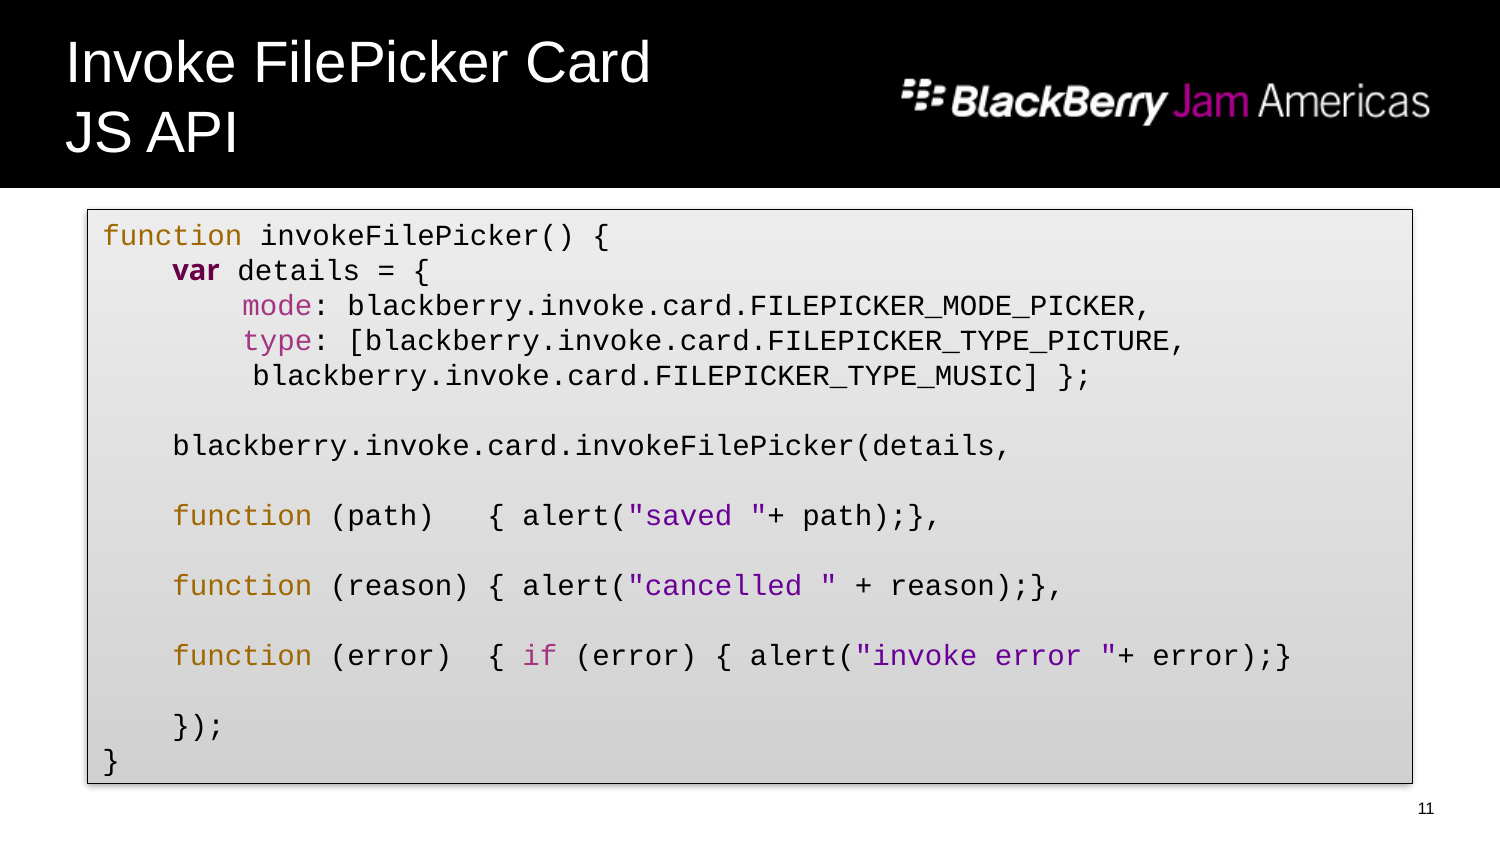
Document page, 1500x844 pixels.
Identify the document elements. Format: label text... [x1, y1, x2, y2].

text_box function invokeFilePicker() { var details = { mode: blackberry.invoke.card.FILEPICKER_MODE_PICKER, type: [blackberry.invoke.card.FILEPICKER_TYPE_PICTURE, blackberry.invoke.card.FILEPICKER_TYPE_MUSIC] }; blackberry.invoke.card.invokeFilePicker(details, function (path) { alert("saved "+ path);}, function (reason) { alert("cancelled " + reason);}, function (error) { if (error) { alert("invoke error "+ error);} }); } [87, 209, 1413, 784]
title Invoke FilePicker Card JS API [49, 15, 1001, 173]
picture [0, 0, 1500, 188]
slide_number 11 [1099, 766, 1451, 826]
